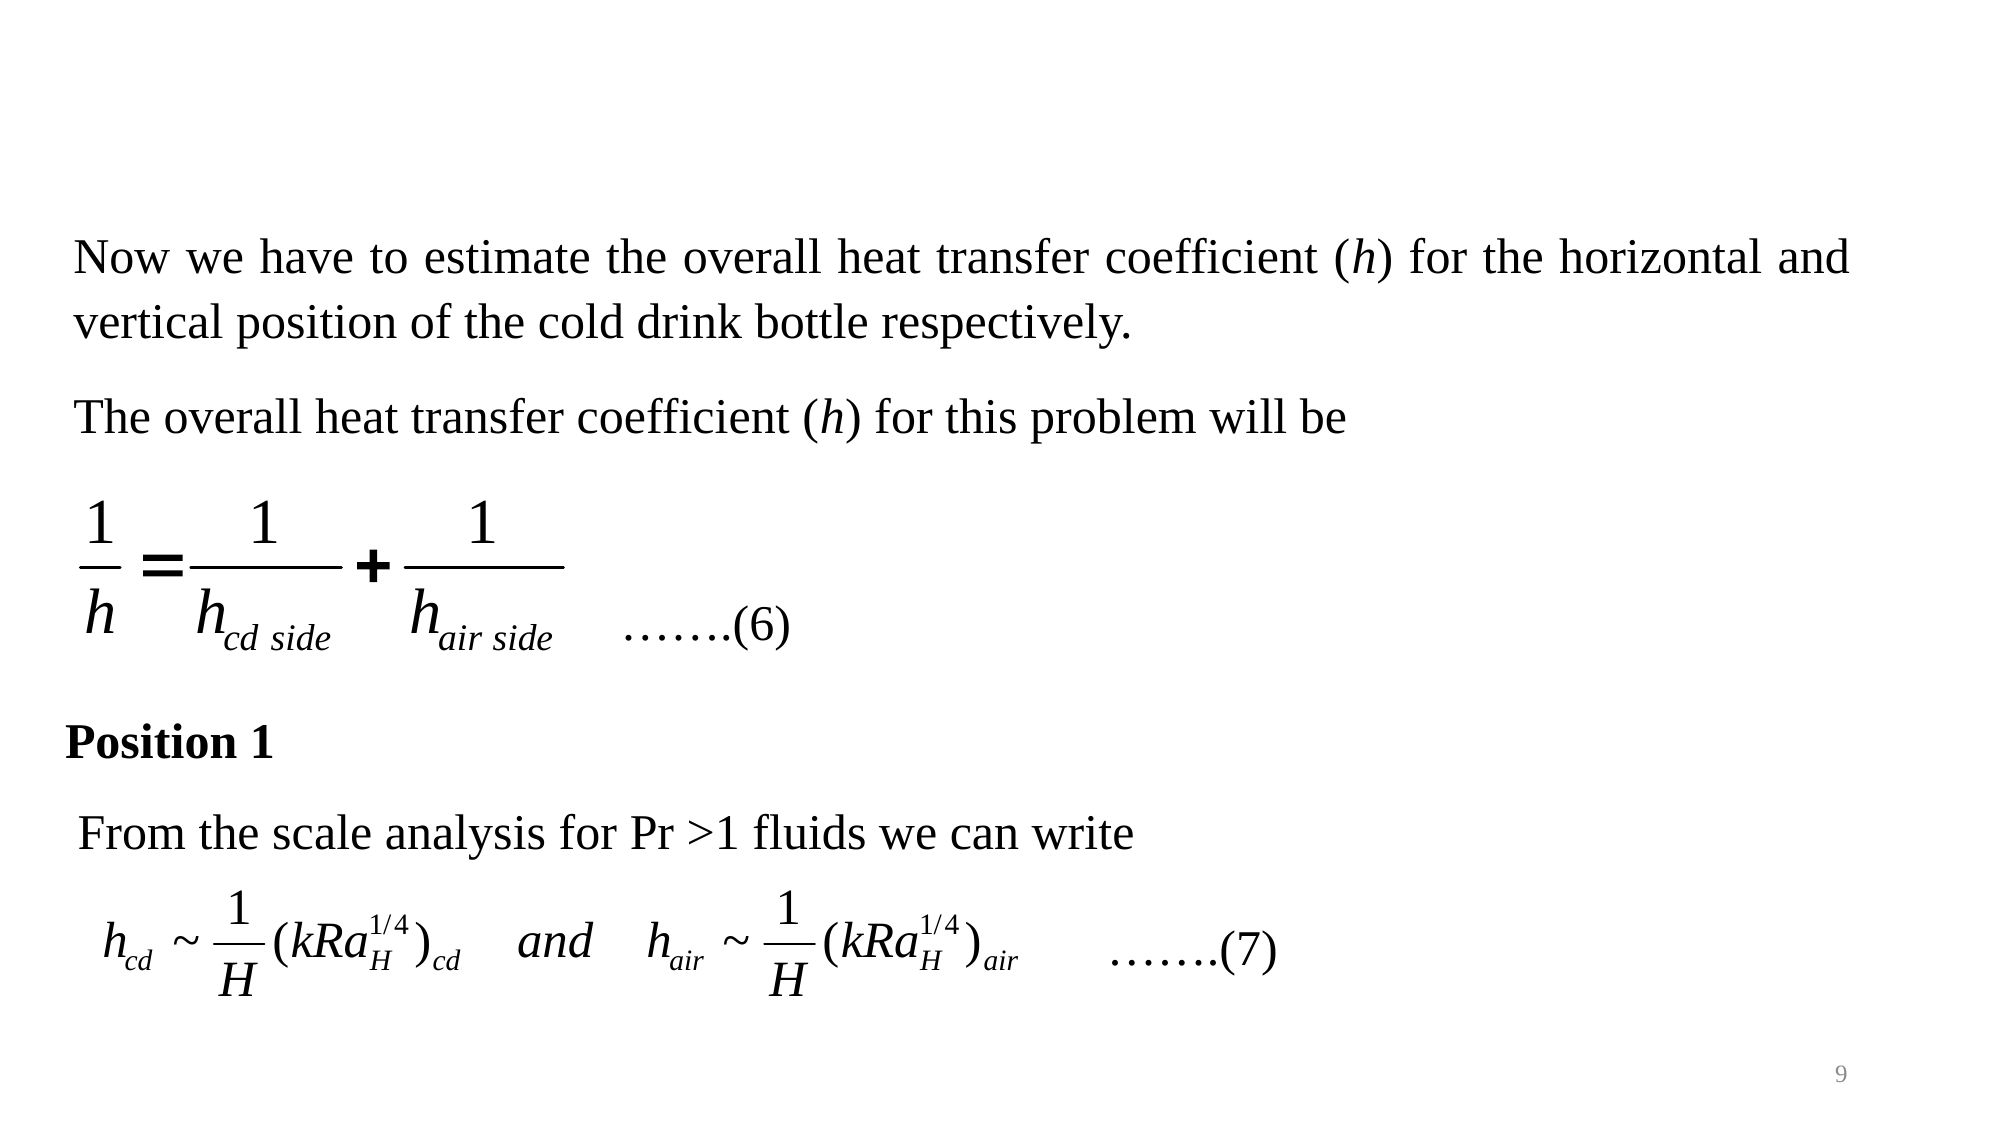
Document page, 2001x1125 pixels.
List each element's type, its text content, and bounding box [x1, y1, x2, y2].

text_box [69, 482, 580, 671]
text_box …….(7) [1092, 907, 1296, 983]
text_box Now we have to estimate the overall heat transfer coefficient (h) for the horizontal and vertical position of the cold drink bottle respectively. [21, 212, 1866, 356]
text_box The overall heat transfer coefficient (h) for this problem will be [21, 371, 1444, 451]
slide_number 9 [1412, 1042, 1863, 1103]
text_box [94, 876, 1031, 1008]
text_box From the scale analysis for Pr >1 fluids we can write [25, 788, 1163, 868]
text_box …….(6) [605, 583, 809, 658]
text_box Position 1 [50, 701, 462, 776]
